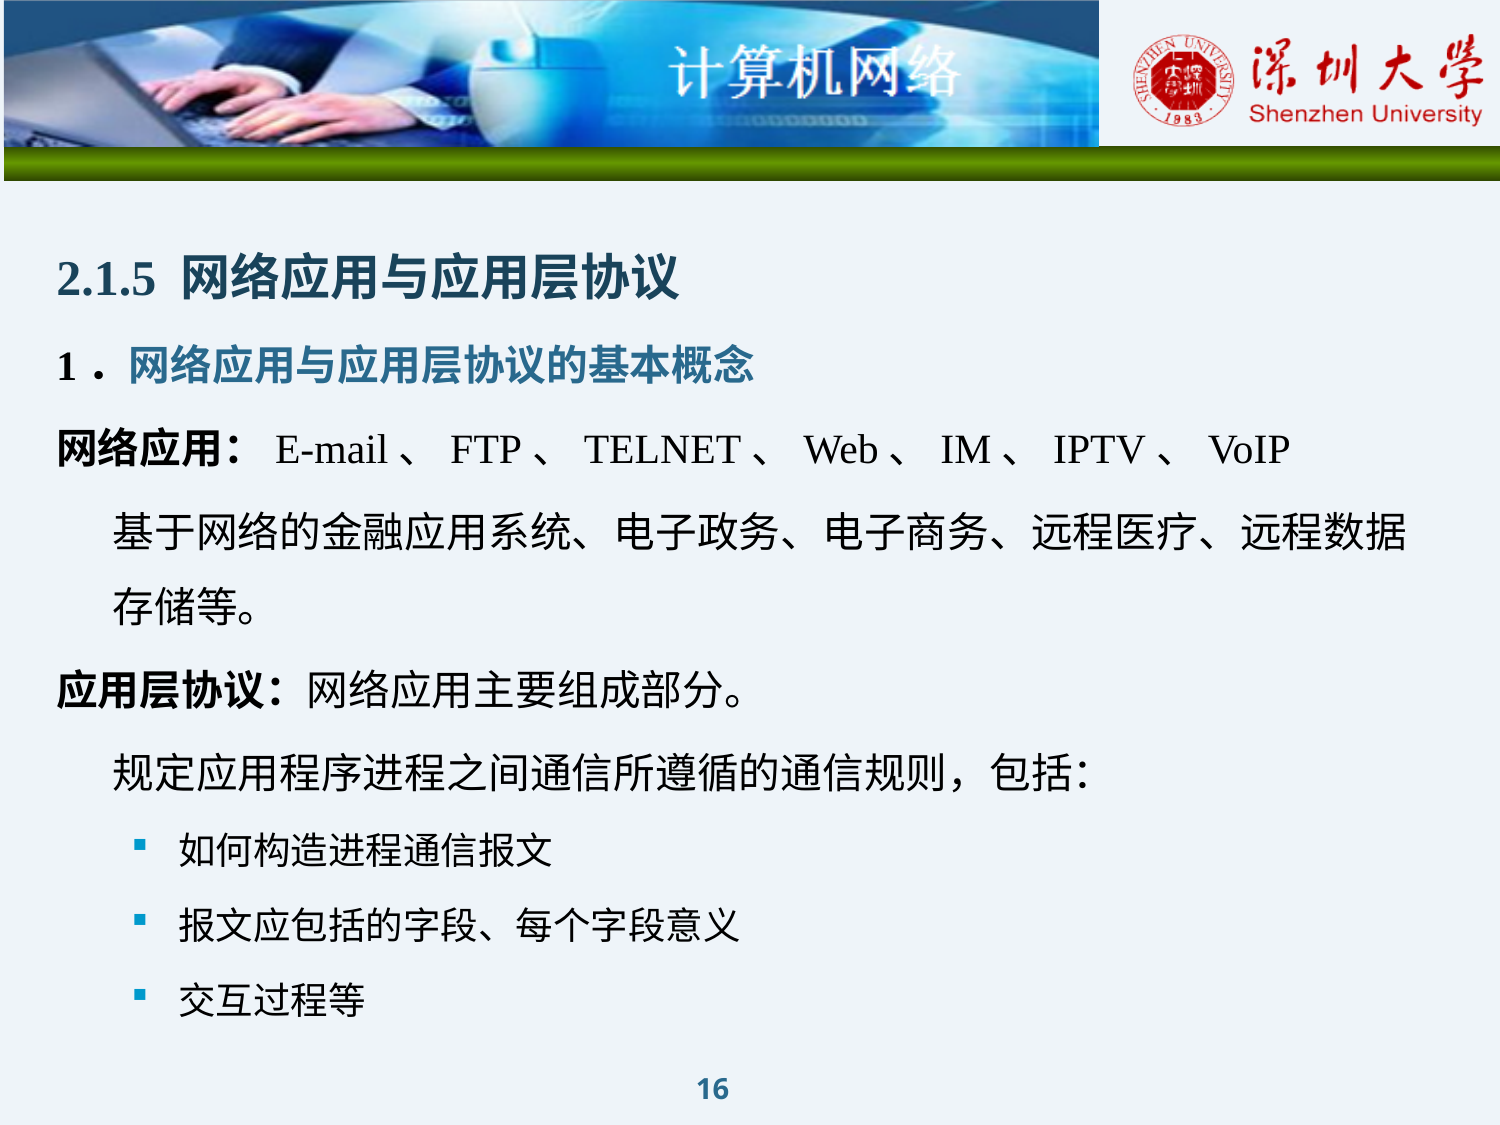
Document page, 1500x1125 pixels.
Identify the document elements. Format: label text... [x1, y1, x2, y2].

list 2.1.5 网络应用与应用层协议 1．网络应用与应用层协议的基本概念 网络应用：E-mail、FTP、TELNET、Web、IM、IPTV、VoIP 基于网络的金融应用系统、电子政务、电子商务、远程医疗、远程数据存储等。 应用层协议：网络应用主要组成部分。 规定应用程序进程之间通信所遵循的通信规则，包括： 如何构造进程通信报文 报文应包括的字段、每个字段意义 交互过程等 [41, 208, 1425, 941]
slide_number 16 [537, 1062, 888, 1111]
picture [1113, 18, 1488, 147]
picture [3, 1, 1099, 147]
